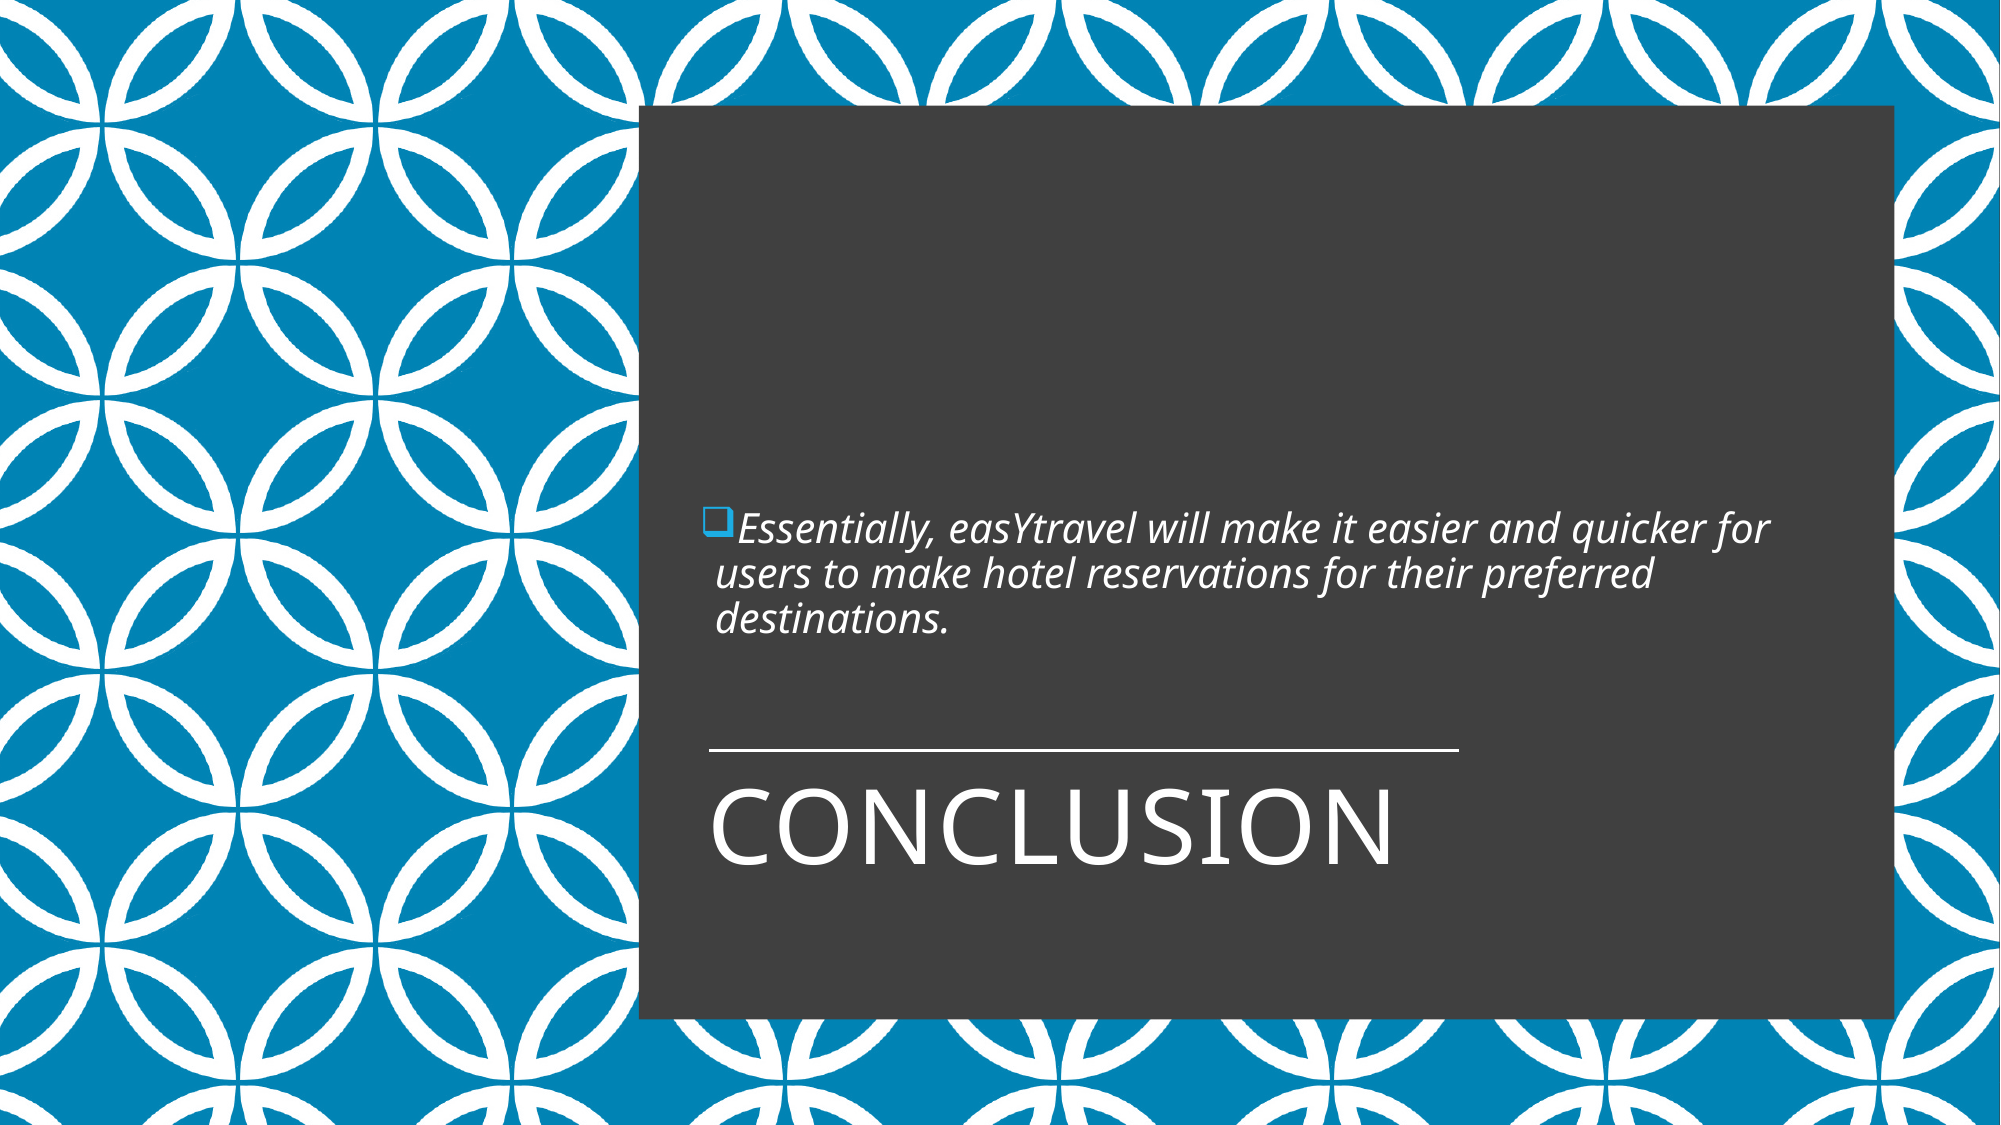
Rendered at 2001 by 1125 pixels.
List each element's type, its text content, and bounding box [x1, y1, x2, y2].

text_box [0, 0, 2000, 1125]
title CONCLUSION [692, 776, 1842, 967]
text_box [638, 104, 1896, 1021]
list Essentially, easYtravel will make it easier and quicker for users to make hotel reservations for their preferred destinations. [692, 171, 1842, 725]
